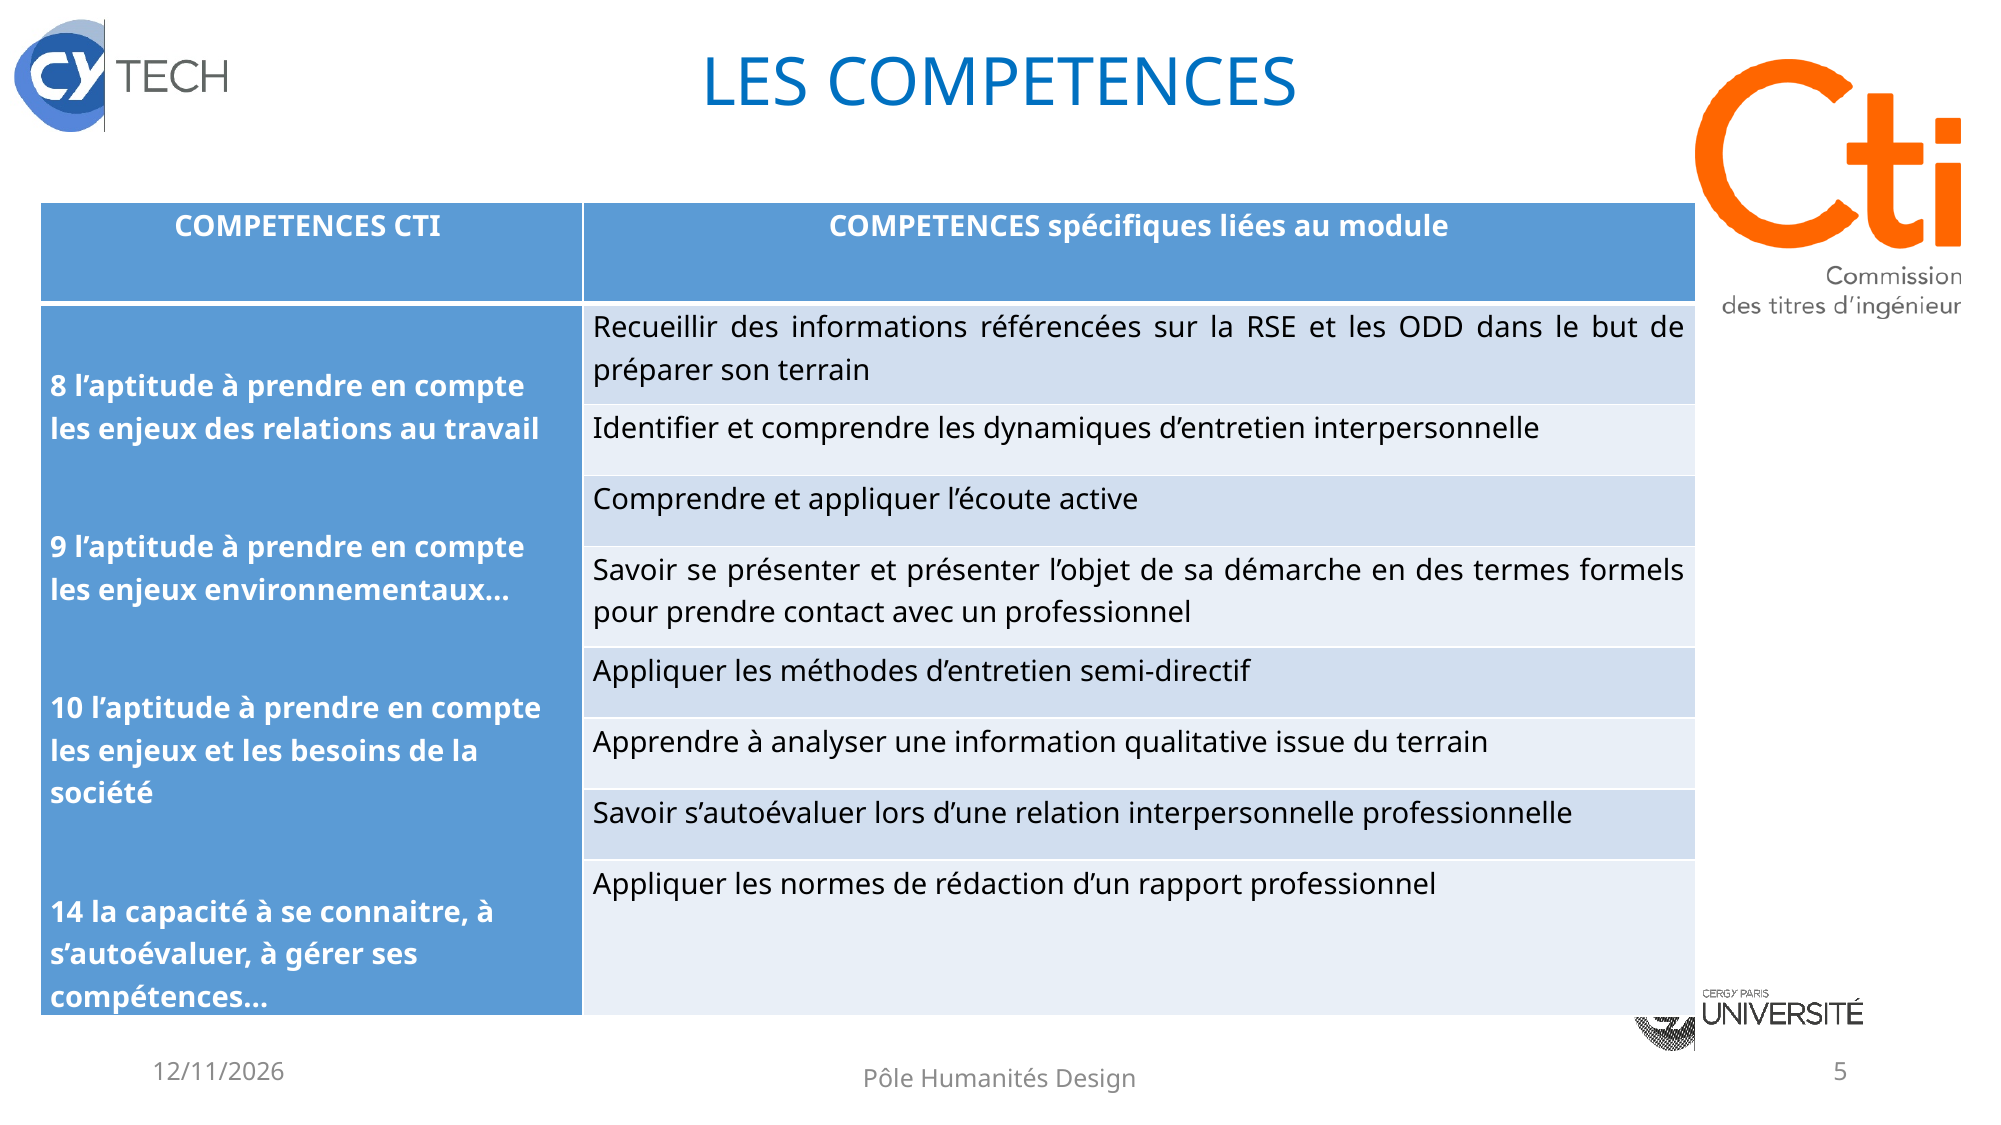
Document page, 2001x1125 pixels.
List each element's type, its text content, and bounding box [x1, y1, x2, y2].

slide_number 5 [1412, 1042, 1863, 1103]
picture [10, 17, 137, 132]
picture [1695, 59, 1961, 320]
table_cell Savoir s’autoévaluer lors d’une relation interpersonnelle professionnelle [584, 790, 1695, 859]
table_cell Recueillir des informations référencées sur la RSE et les ODD dans le but de préparer son terrain [584, 306, 1695, 404]
table_cell Identifier et comprendre les dynamiques d’entretien interpersonnelle [584, 405, 1695, 475]
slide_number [137, 1042, 588, 1103]
table_cell Comprendre et appliquer l’écoute active [584, 476, 1695, 546]
footer Pôle Humanités Design [662, 1047, 1338, 1108]
table_cell Savoir se présenter et présenter l’objet de sa démarche en des termes formels pour prendre contact avec un professionnel [584, 547, 1695, 646]
table_header COMPETENCES spécifiques liées au module [584, 203, 1695, 301]
table_cell 8 l’aptitude à prendre en compte les enjeux des relations au travail 9 l’aptitude à prendre en compte les enjeux environnementaux… 10 l’aptitude à prendre en compte les enjeux et les besoins de la société 14 la capacité à se connaitre, à s’autoévaluer, à gérer ses compétences… [41, 306, 582, 1015]
table_cell Apprendre à analyser une information qualitative issue du terrain [584, 719, 1695, 788]
title LES COMPETENCES [137, 7, 1863, 160]
table_header COMPETENCES CTI [41, 203, 582, 301]
picture [1634, 975, 1863, 1042]
table_cell Appliquer les normes de rédaction d’un rapport professionnel [584, 861, 1695, 1015]
table_cell Appliquer les méthodes d’entretien semi-directif [584, 648, 1695, 717]
